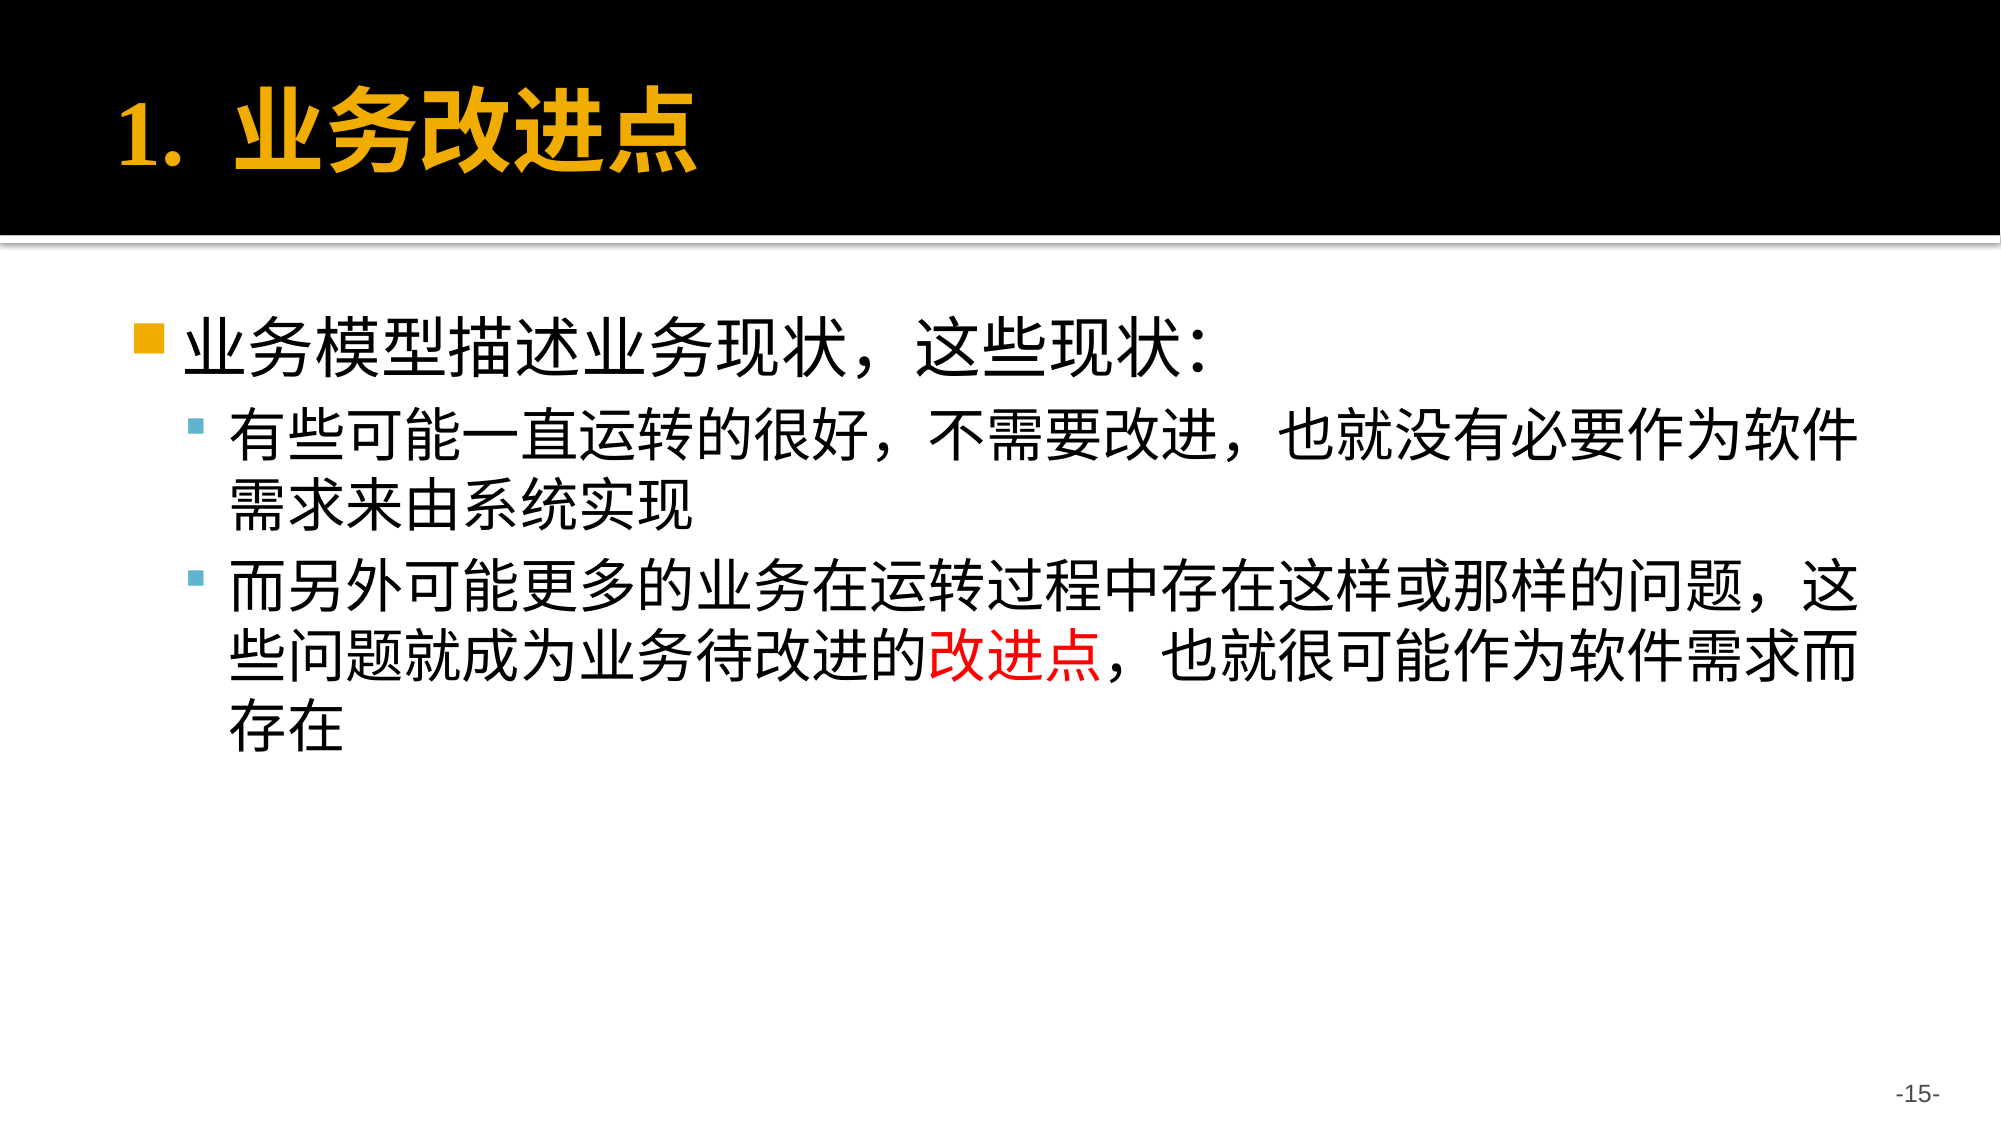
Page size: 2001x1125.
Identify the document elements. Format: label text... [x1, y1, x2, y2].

list 业务模型描述业务现状，这些现状： 有些可能一直运转的很好，不需要改进，也就没有必要作为软件需求来由系统实现 而另外可能更多的业务在运转过程中存在这样或那样的问题，这些问题就成为业务待改进的改进点，也就很可能作为软件需求而存在 [99, 291, 1900, 1050]
slide_number -15- [1794, 1062, 1955, 1108]
title 1. 业务改进点 [99, 25, 1900, 231]
